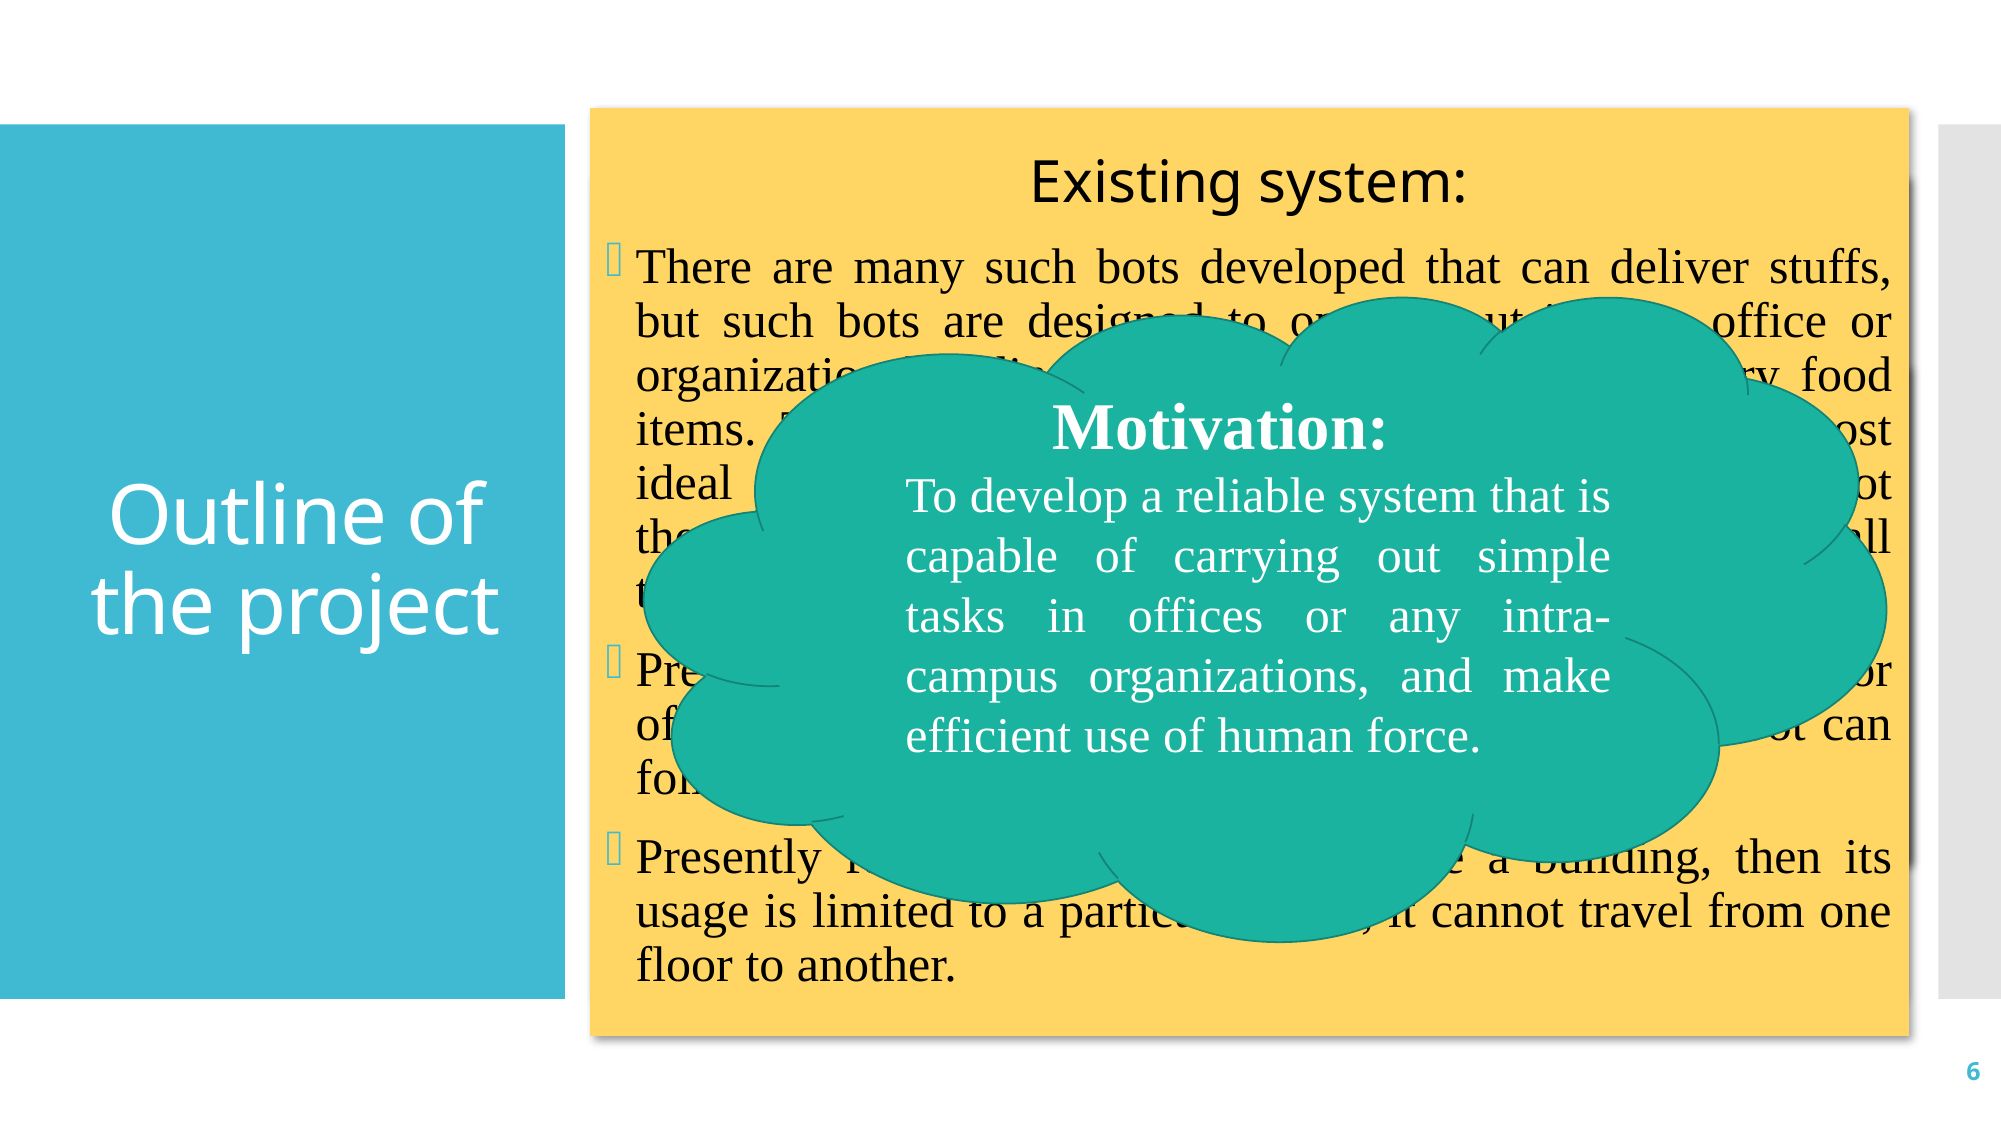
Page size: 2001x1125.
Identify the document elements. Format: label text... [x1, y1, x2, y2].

text_box Motivation: To develop a reliable system that is capable of carrying out simple tasks in offices or any intra-campus organizations, and make efficient use of human force. [642, 296, 1888, 944]
list Existing system: There are many such bots developed that can deliver stuffs, but such bots are designed to operate outside the office or organization building, and mainly designed to delivery food items. Those bots are quite expensive and requires almost ideal environments to work efficiently. These bots does not the justify the high cost invested on them (not considering all the bots). Presently if a bot has to be used in a building, then every floor of the building should have a special line, so that the bot can follow the line. Presently for the bot to be used inside a building, then its usage is limited to a particular floor, it cannot travel from one floor to another. [590, 108, 1909, 1036]
title Outline of the project [48, 399, 542, 726]
slide_number 6 [1744, 1042, 1996, 1103]
